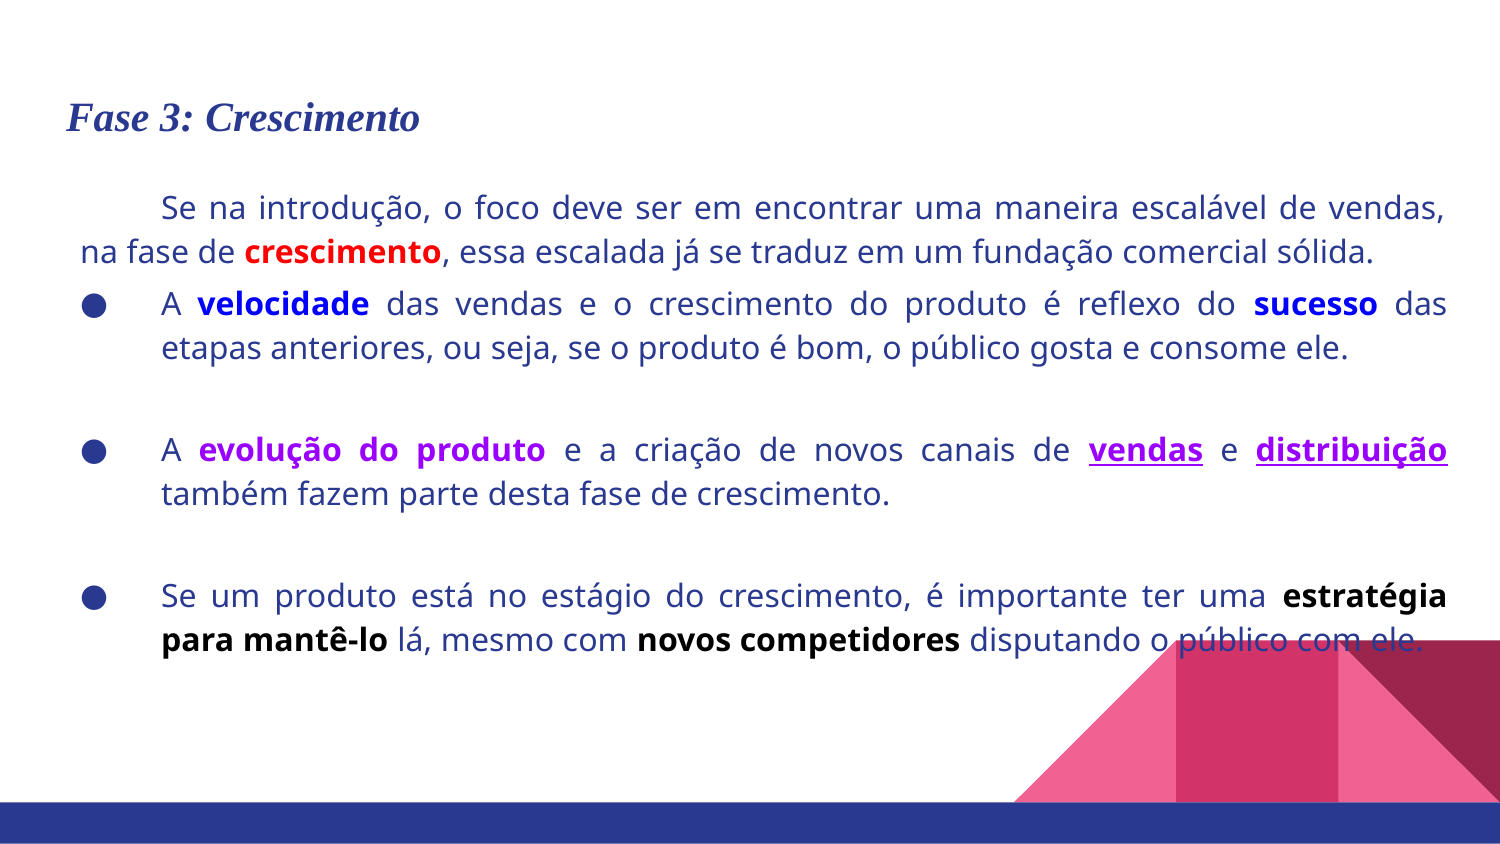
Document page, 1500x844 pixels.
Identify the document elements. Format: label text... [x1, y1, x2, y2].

title Fase 3: Crescimento [51, 67, 1449, 167]
list Se na introdução, o foco deve ser em encontrar uma maneira escalável de vendas, na fase de crescimento, essa escalada já se traduz em um fundação comercial sólida. A velocidade das vendas e o crescimento do produto é reflexo do sucesso das etapas anteriores, ou seja, se o produto é bom, o público gosta e consome ele. A evolução do produto e a criação de novos canais de vendas e distribuição também fazem parte desta fase de crescimento. Se um produto está no estágio do crescimento, é importante ter uma estratégia para mantê-lo lá, mesmo com novos competidores disputando o público com ele. [65, 166, 1463, 715]
